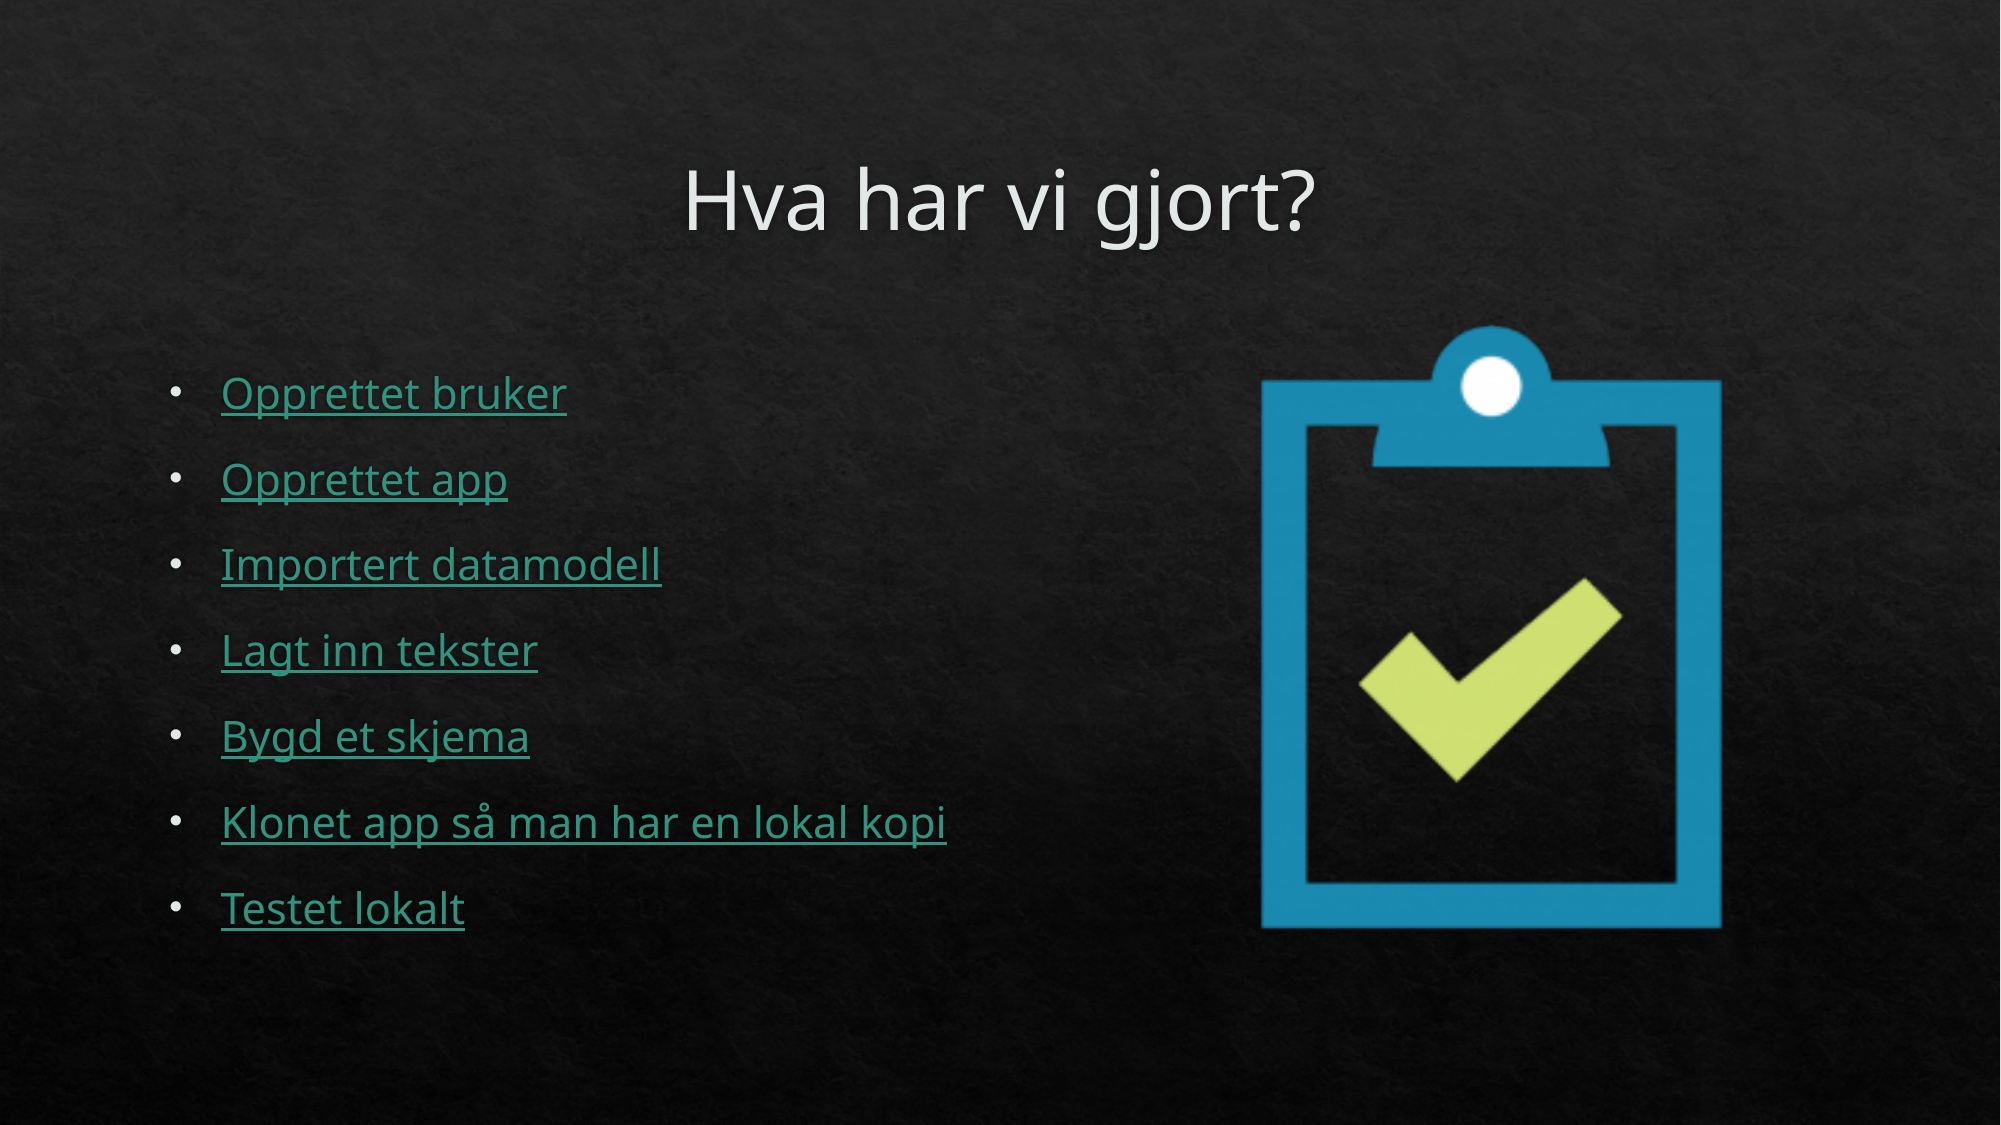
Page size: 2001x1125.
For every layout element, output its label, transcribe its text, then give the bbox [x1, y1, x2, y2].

text_box [0, 0, 2000, 1125]
list Opprettet bruker Opprettet app Importert datamodell Lagt inn tekster Bygd et skjema Klonet app så man har en lokal kopi Testet lokalt [149, 349, 1060, 950]
title Hva har vi gjort? [149, 99, 1849, 307]
picture [1070, 194, 1916, 1040]
